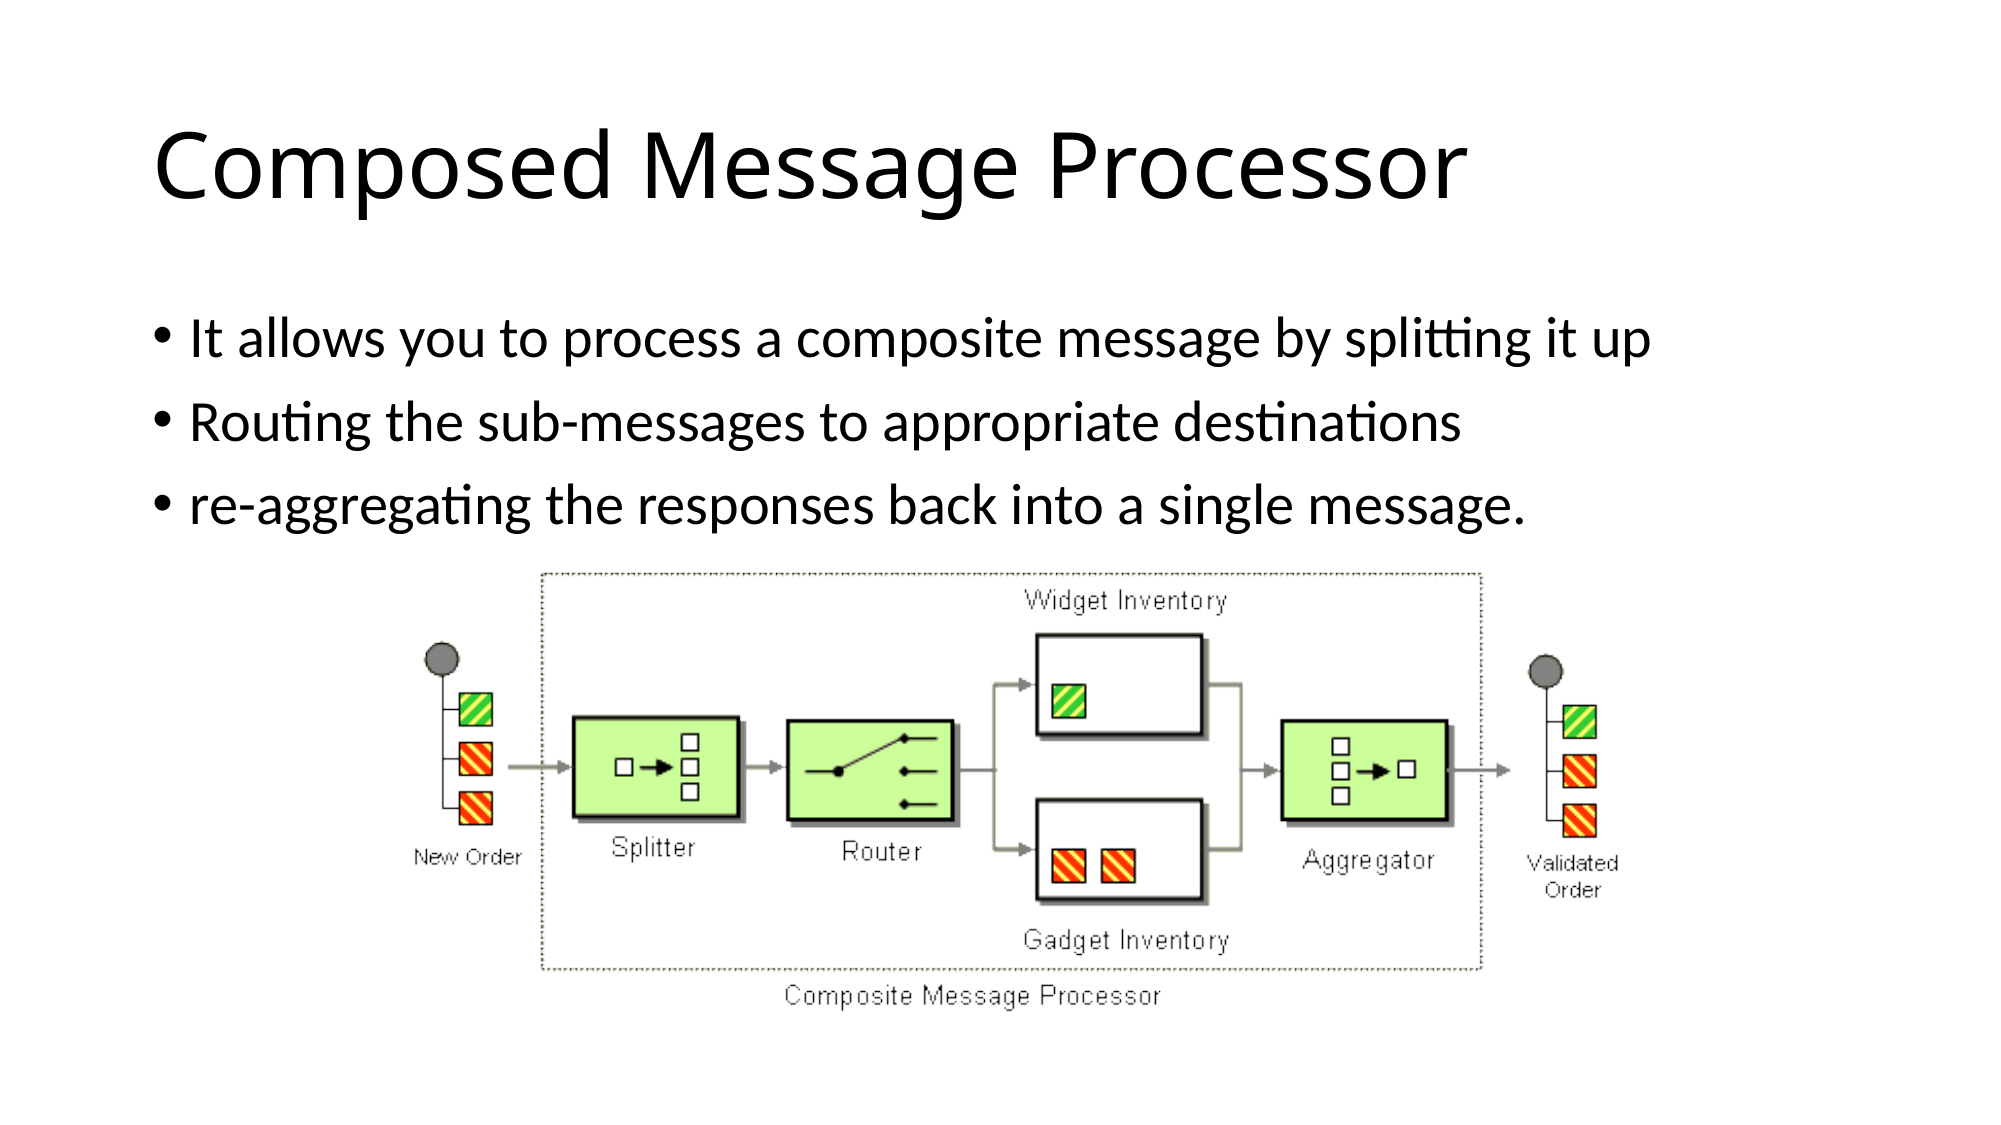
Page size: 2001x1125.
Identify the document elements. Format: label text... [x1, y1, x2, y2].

picture [395, 571, 1643, 1024]
title Composed Message Processor [137, 59, 1863, 278]
list It allows you to process a composite message by splitting it up Routing the sub-messages to appropriate destinations re-aggregating the responses back into a single message. [137, 299, 1863, 1014]
